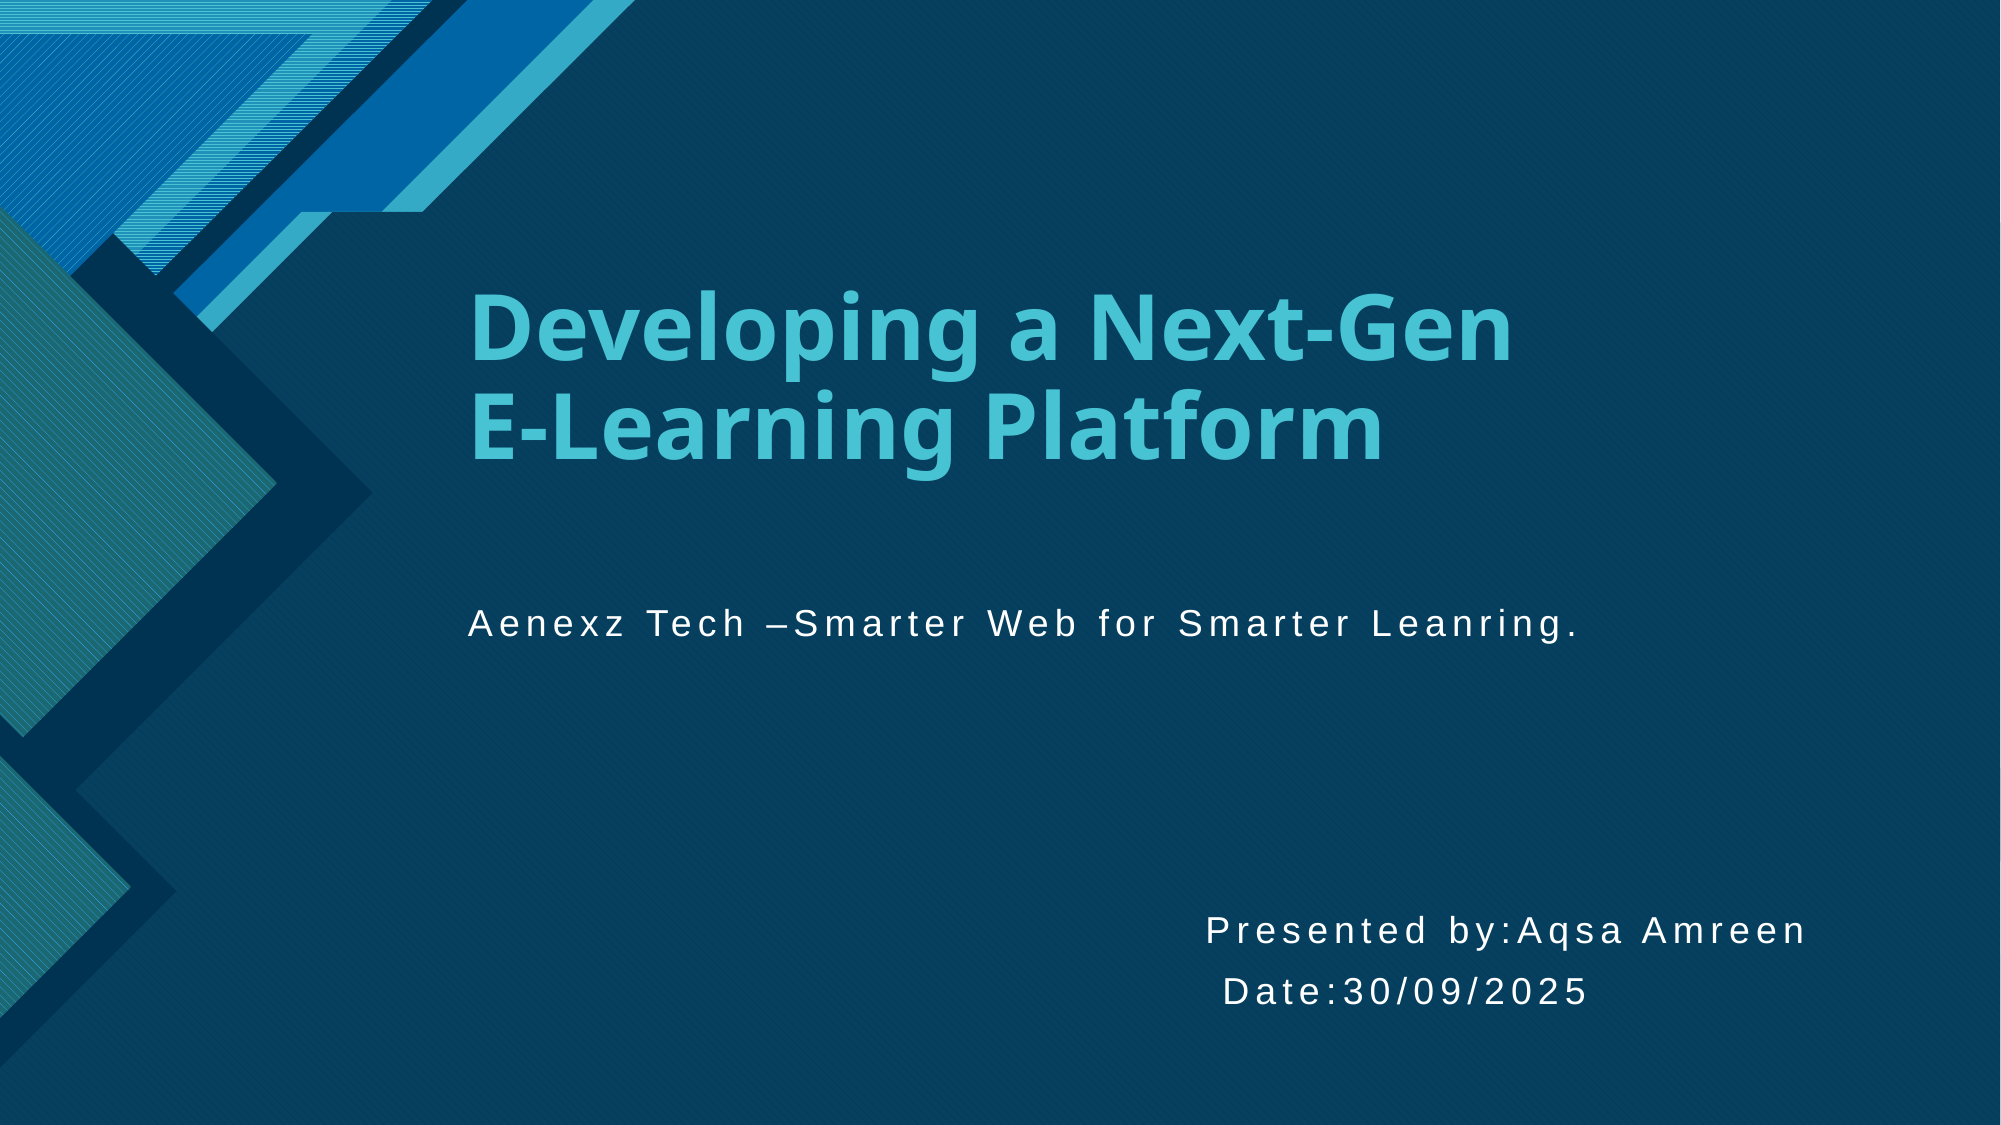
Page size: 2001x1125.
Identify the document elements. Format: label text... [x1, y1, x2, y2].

subtitle Aenexz Tech –Smarter Web for Smarter Leanring. Presented by:Aqsa Amreen Date:30/09/2025 [453, 596, 1878, 1091]
title Developing a Next-Gen E-Learning Platform [453, 393, 1614, 596]
